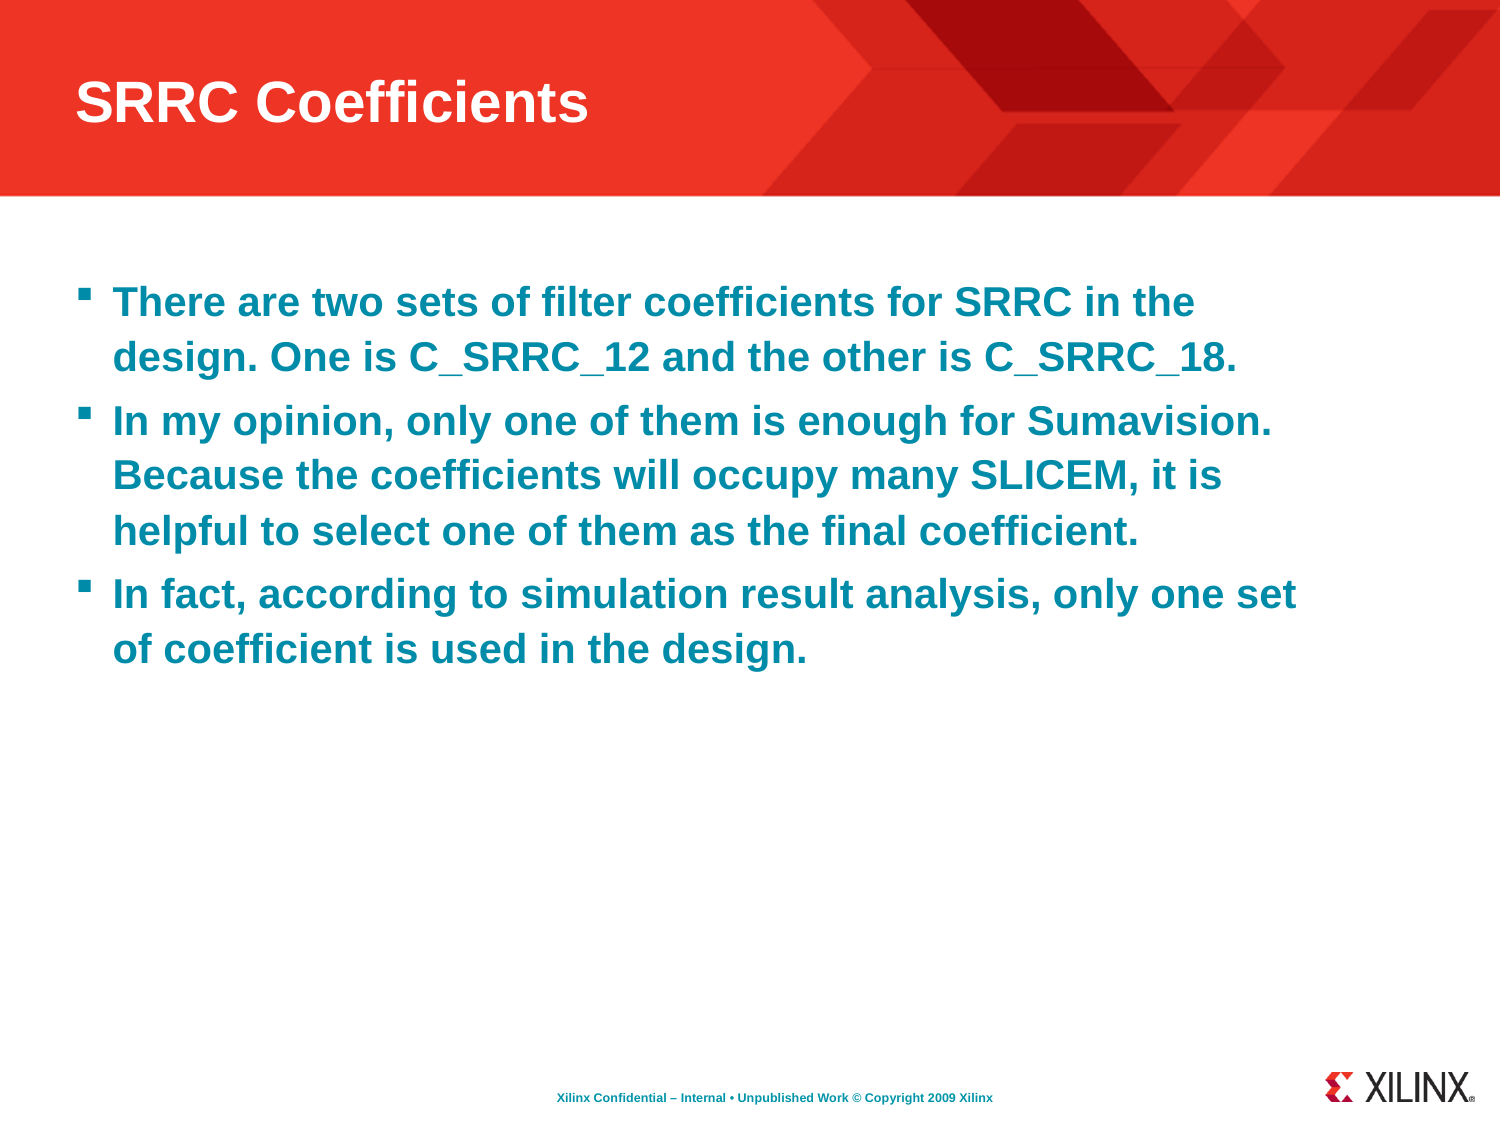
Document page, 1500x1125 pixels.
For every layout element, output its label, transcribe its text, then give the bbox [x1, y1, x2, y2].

picture [0, 0, 1500, 197]
title SRRC Coefficients [74, 0, 1426, 188]
picture [1325, 1072, 1475, 1102]
list There are two sets of filter coefficients for SRRC in the design. One is C_SRRC_12 and the other is C_SRRC_18. In my opinion, only one of them is enough for Sumavision. Because the coefficients will occupy many SLICEM, it is helpful to select one of them as the final coefficient. In fact, according to simulation result analysis, only one set of coefficient is used in the design. [74, 262, 1351, 1006]
